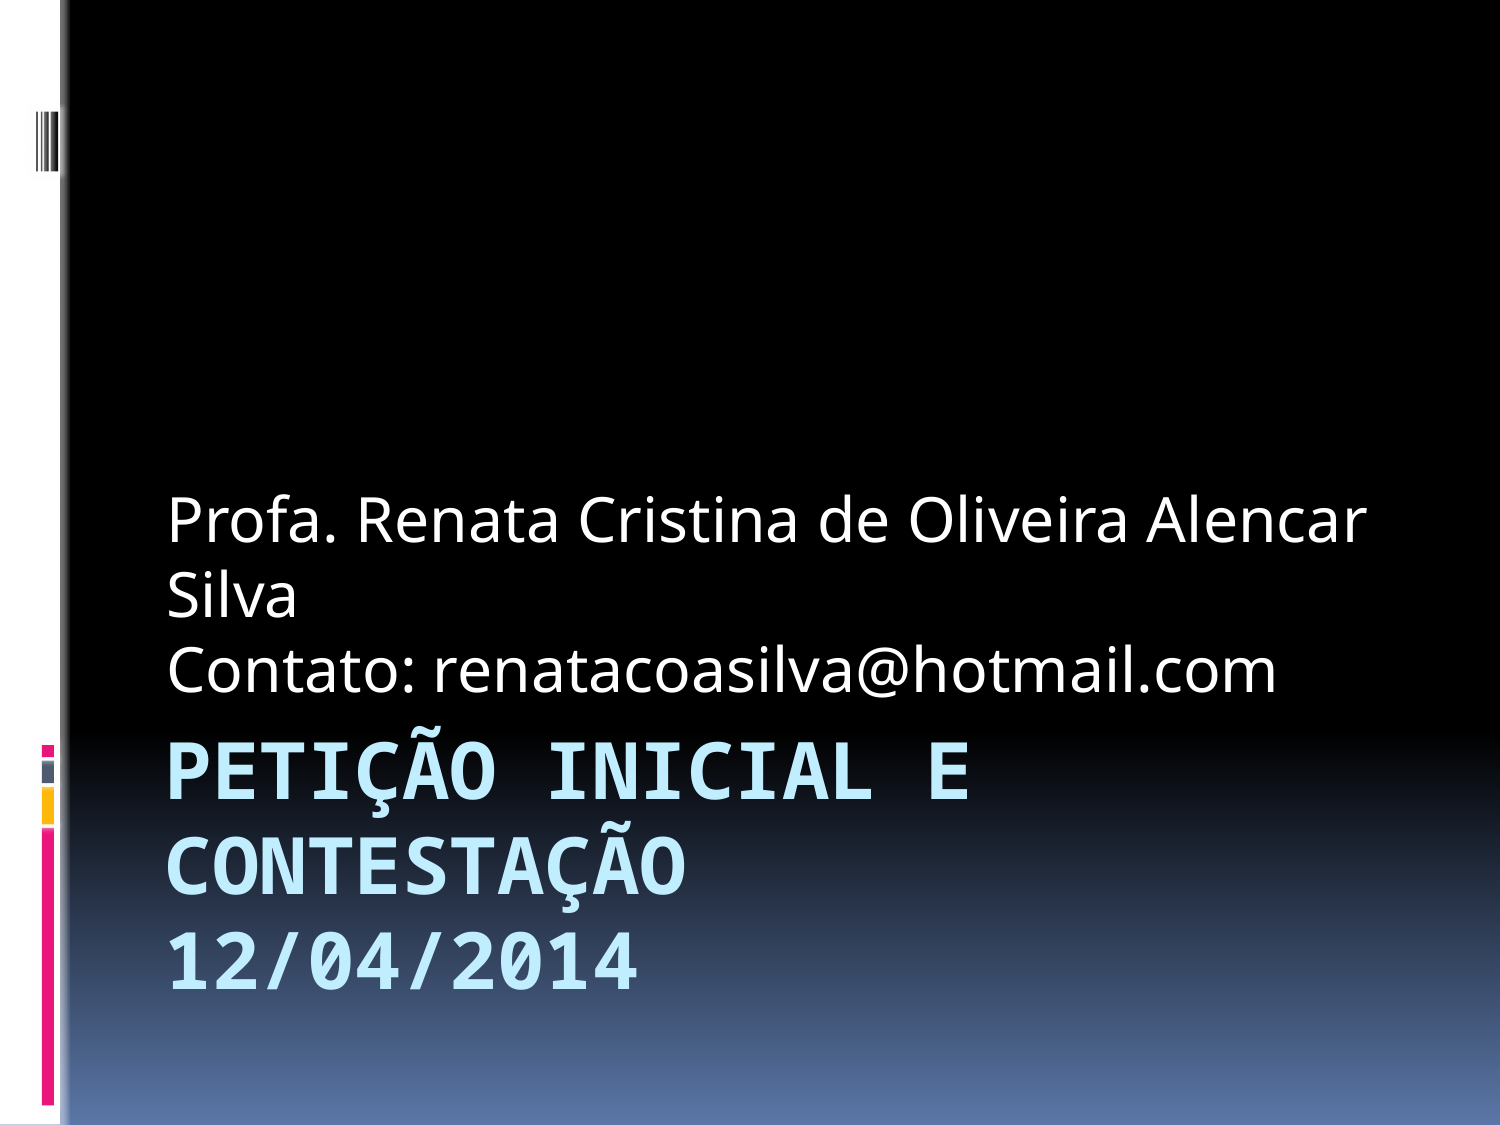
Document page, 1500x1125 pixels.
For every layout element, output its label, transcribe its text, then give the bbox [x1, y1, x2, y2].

title Petição inicial e contestação 12/04/2014 [150, 713, 1425, 1037]
subtitle Profa. Renata Cristina de Oliveira Alencar Silva Contato: renatacoasilva@hotmail.com [150, 464, 1425, 713]
